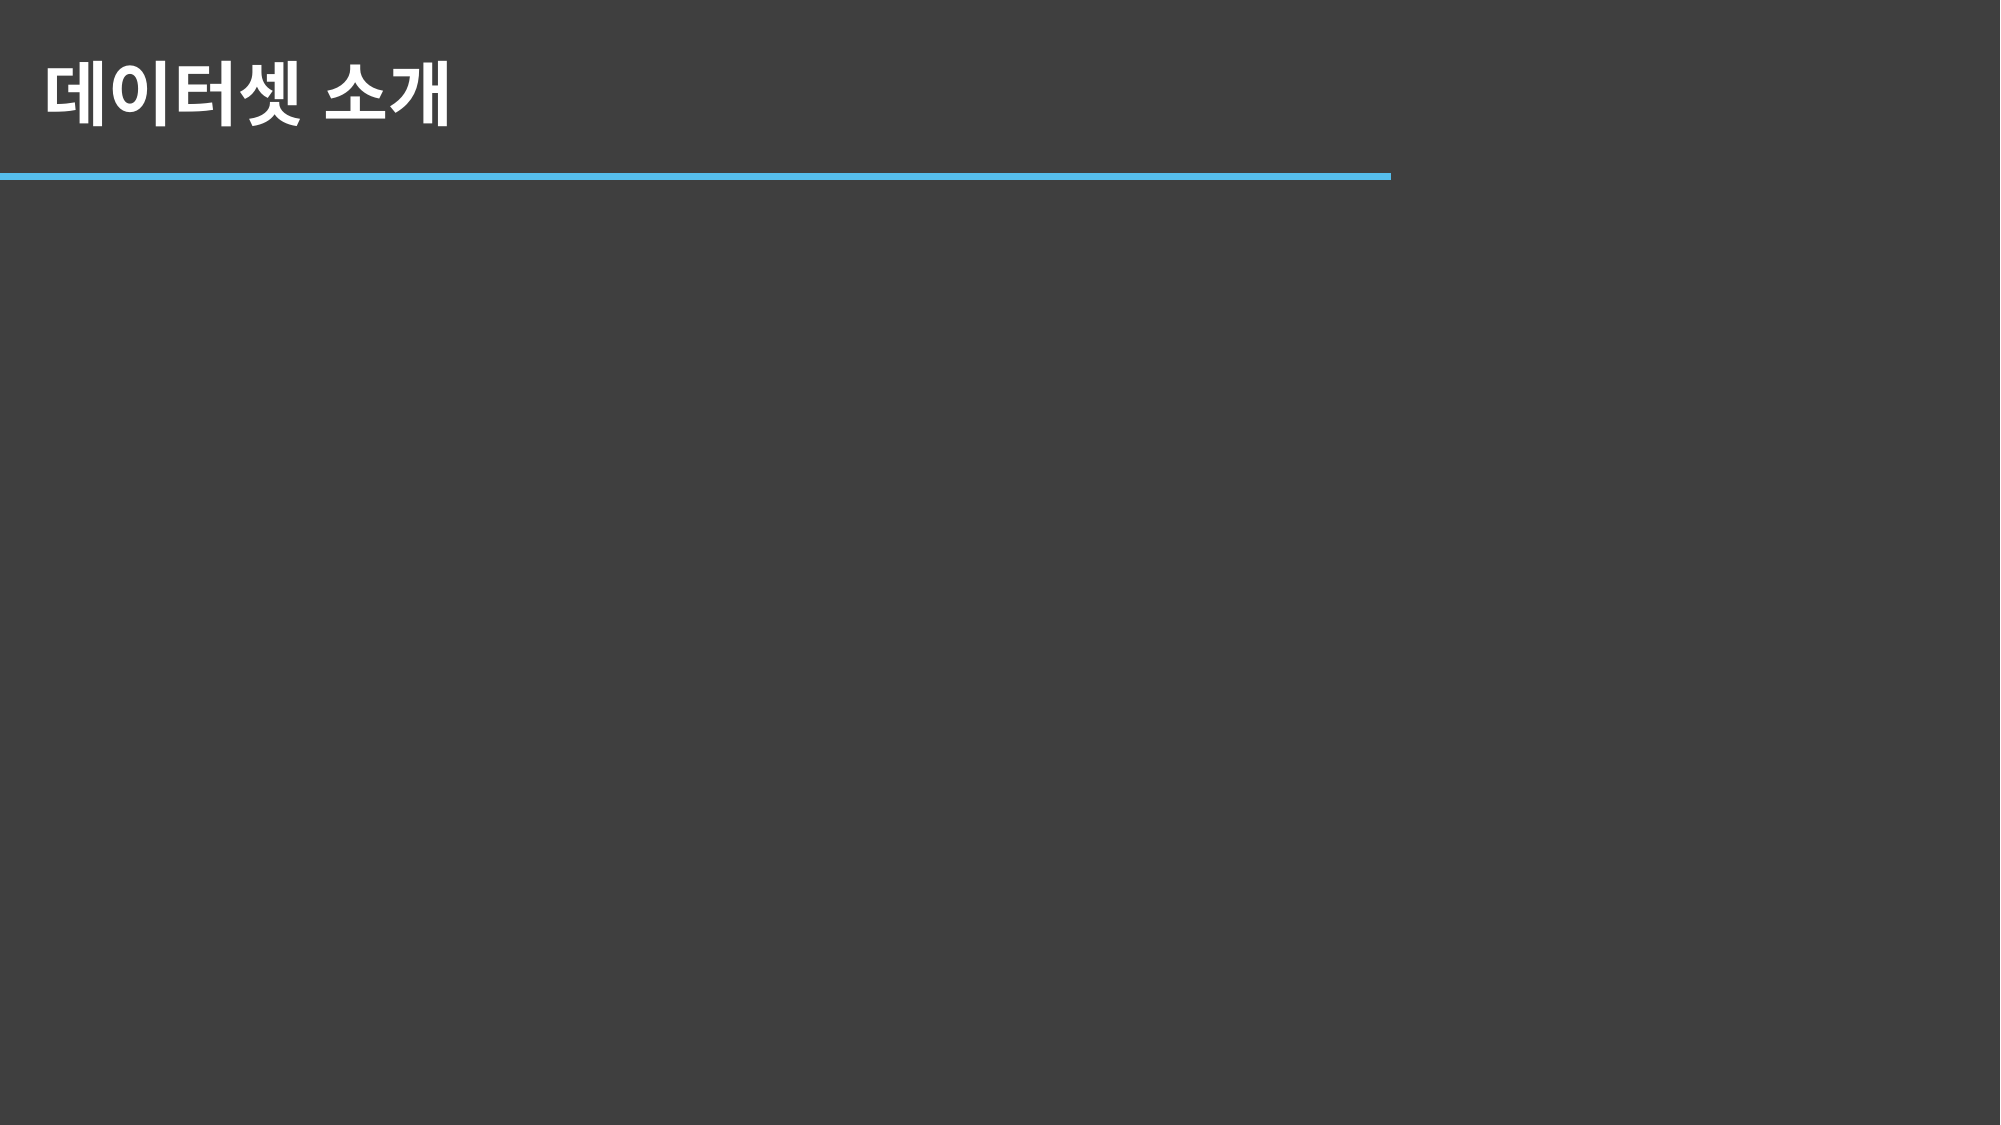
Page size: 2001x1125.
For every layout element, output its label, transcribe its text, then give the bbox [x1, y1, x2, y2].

title 데이터셋 소개 [29, 38, 1754, 147]
